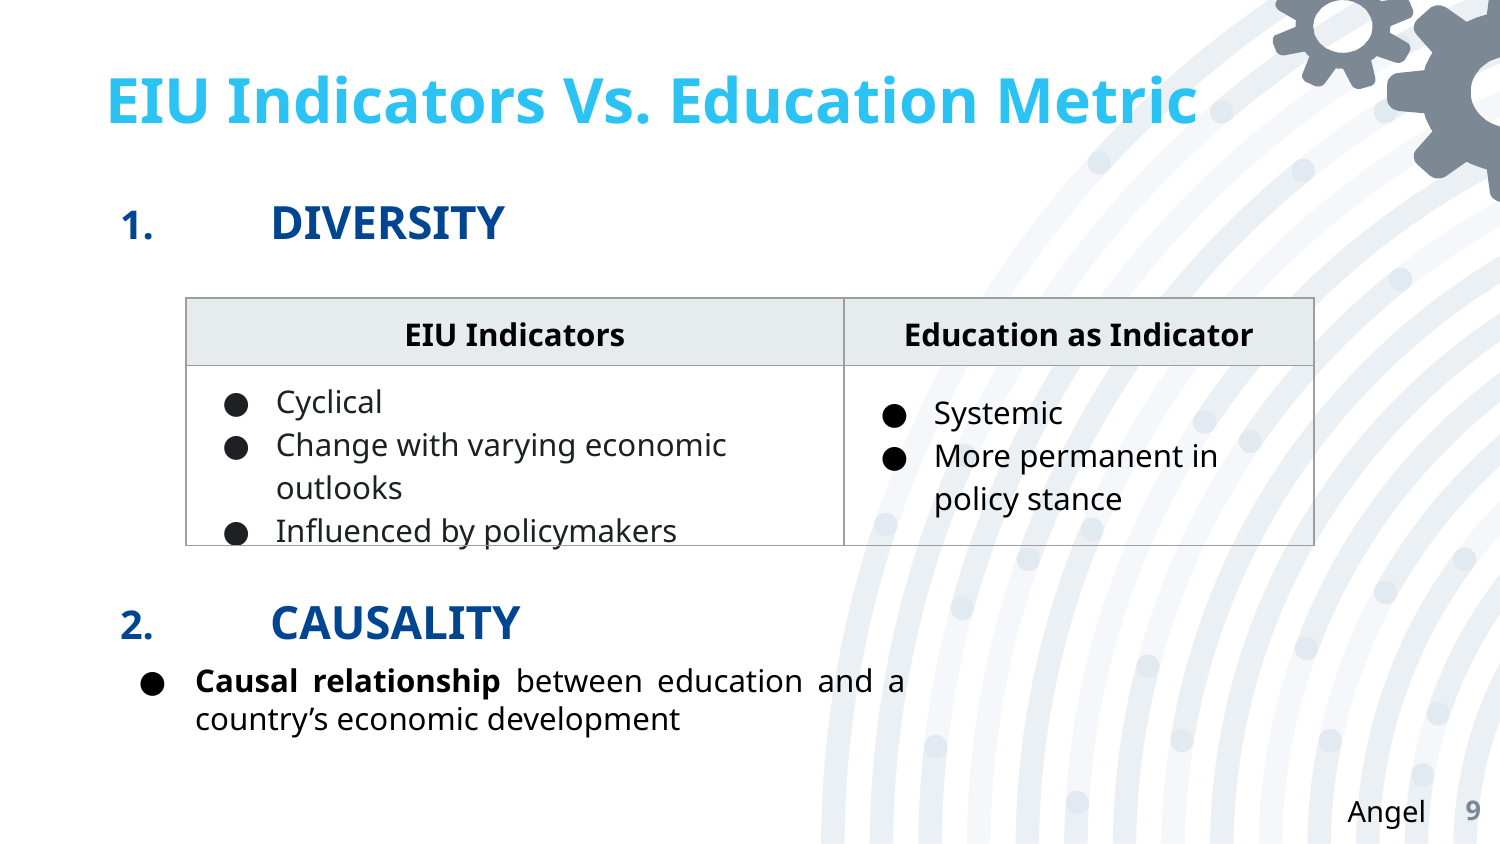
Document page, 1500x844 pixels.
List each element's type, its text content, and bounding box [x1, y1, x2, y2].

table_cell Systemic More permanent in policy stance [845, 366, 1313, 545]
table_cell Cyclical Change with varying economic outlooks Influenced by policymakers [187, 366, 843, 545]
text_box 2. CAUSALITY Causal relationship between education and a country’s economic development [105, 579, 921, 752]
table_header Education as Indicator [845, 299, 1313, 365]
title EIU Indicators Vs. Education Metric [105, 72, 1267, 138]
table_header EIU Indicators [187, 299, 843, 365]
text_box 1. DIVERSITY [105, 178, 897, 264]
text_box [1272, 0, 1500, 203]
text_box Angel [1332, 778, 1482, 844]
